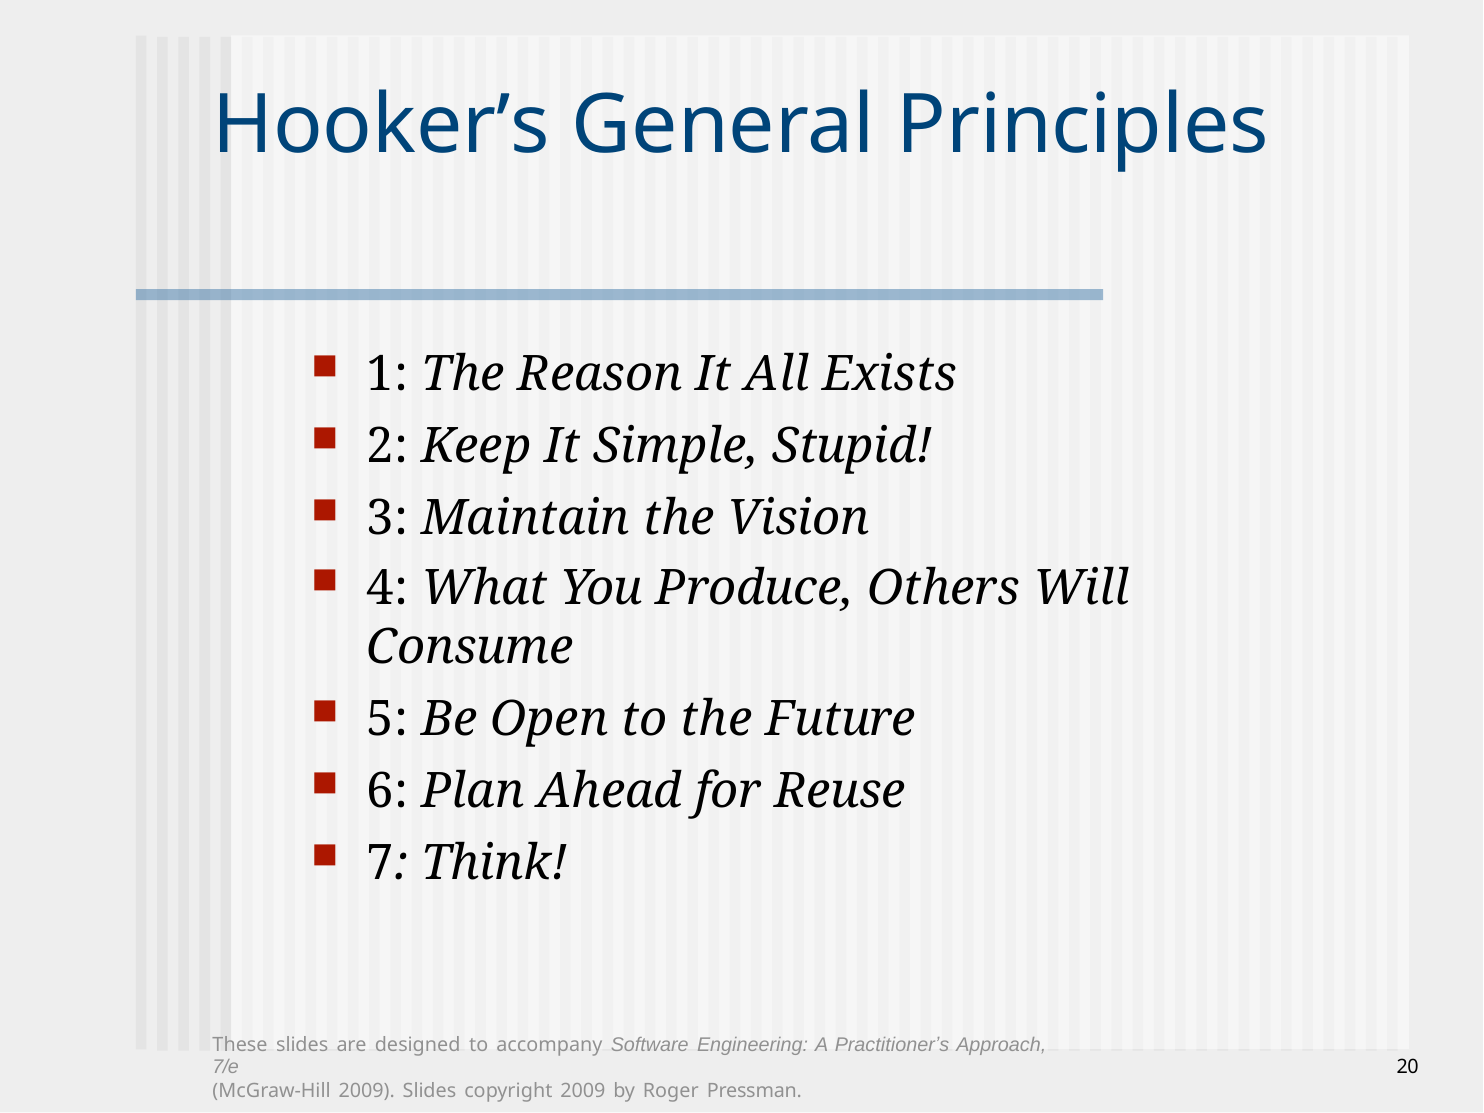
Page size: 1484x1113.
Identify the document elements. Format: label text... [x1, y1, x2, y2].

title Hookerʼs General Principles [205, 68, 1349, 257]
text_box 1: The Reason It All Exists 2: Keep It Simple, Stupid! 3: Maintain the Vision 4: What You Produce, Others Will Consume 5: Be Open to the Future 6: Plan Ahead for Reuse 7: Think! [309, 326, 1253, 890]
slide_number 20 [1390, 1058, 1428, 1113]
footer These slides are designed to accompany Software Engineering: A Practitionerʼs Approach, 7/e (McGraw-Hill 2009). Slides copyright 2009 by Roger Pressman. [210, 1033, 1073, 1113]
